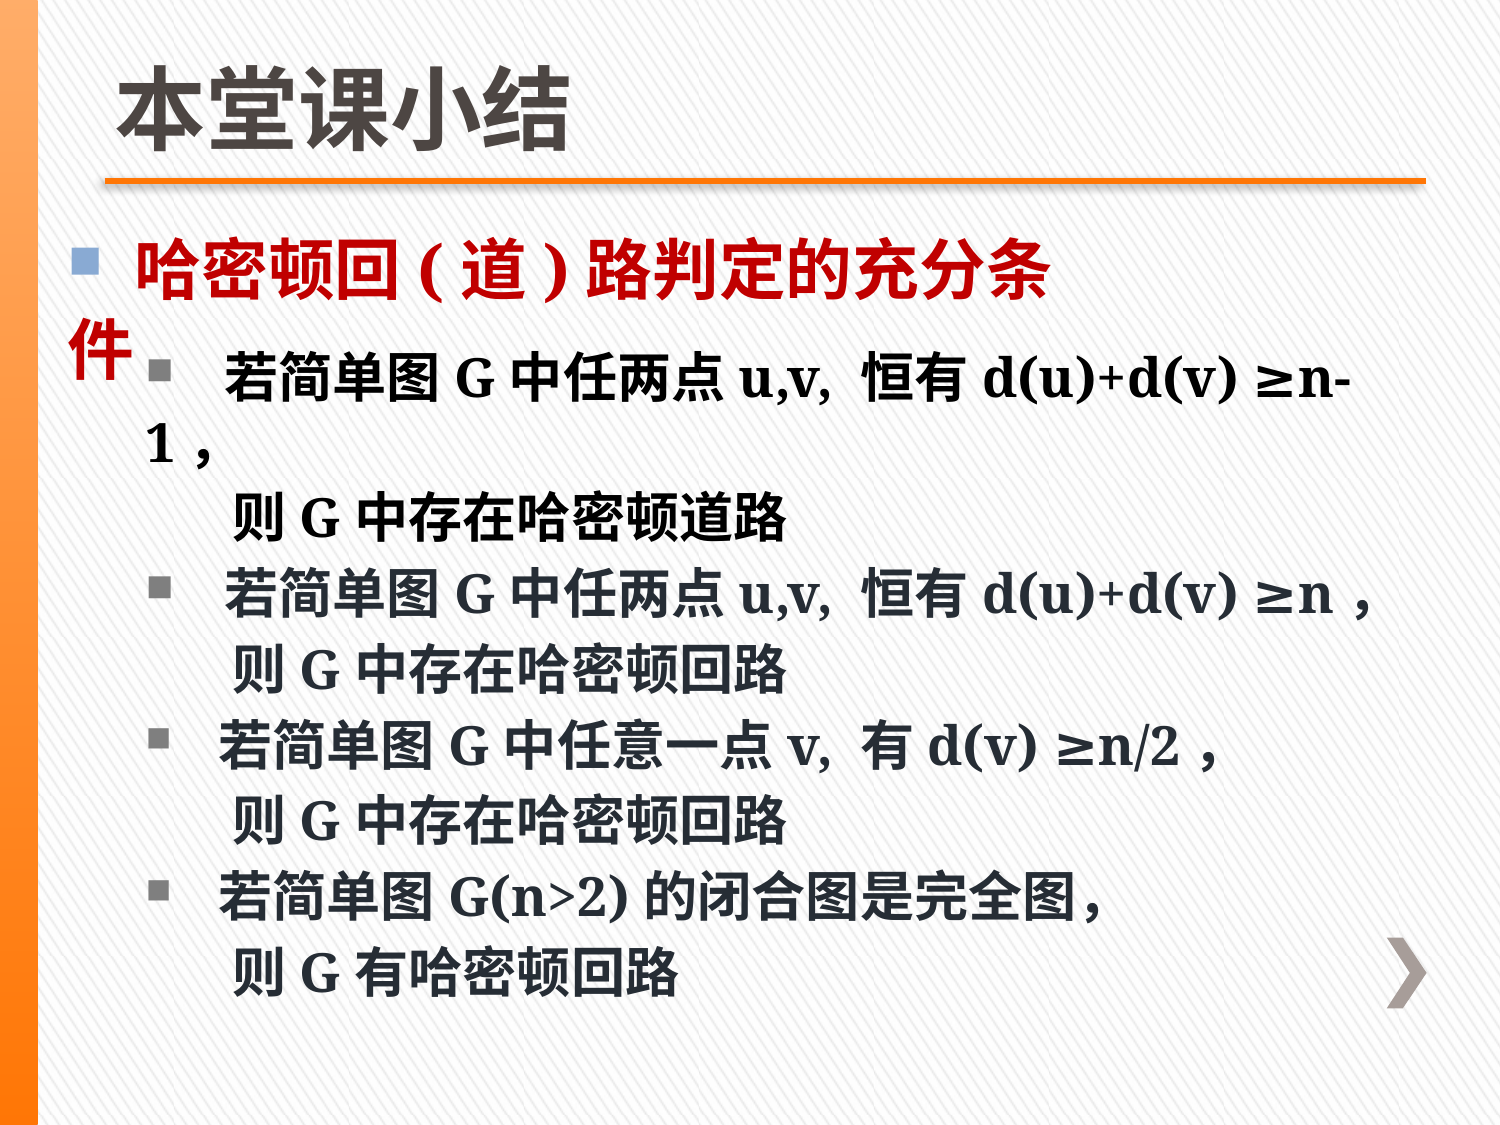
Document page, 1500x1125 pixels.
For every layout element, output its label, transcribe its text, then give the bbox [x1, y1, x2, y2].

text_box 哈密顿回(道)路判定的充分条件 [53, 220, 1083, 396]
text_box 若简单图G中任两点u,v, 恒有d(u)+d(v) ≥n-1， 则G中存在哈密顿道路 若简单图G中任两点u,v, 恒有d(u)+d(v) ≥n， 则G中存在哈密顿回路 若简单图G中任意一点v, 有d(v) ≥n/2， 则G中存在哈密顿回路 若简单图G(n>2)的闭合图是完全图， 则G有哈密顿回路 [55, 335, 1444, 1011]
title 本堂课小结 [99, 0, 1422, 170]
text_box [0, 281, 37, 285]
